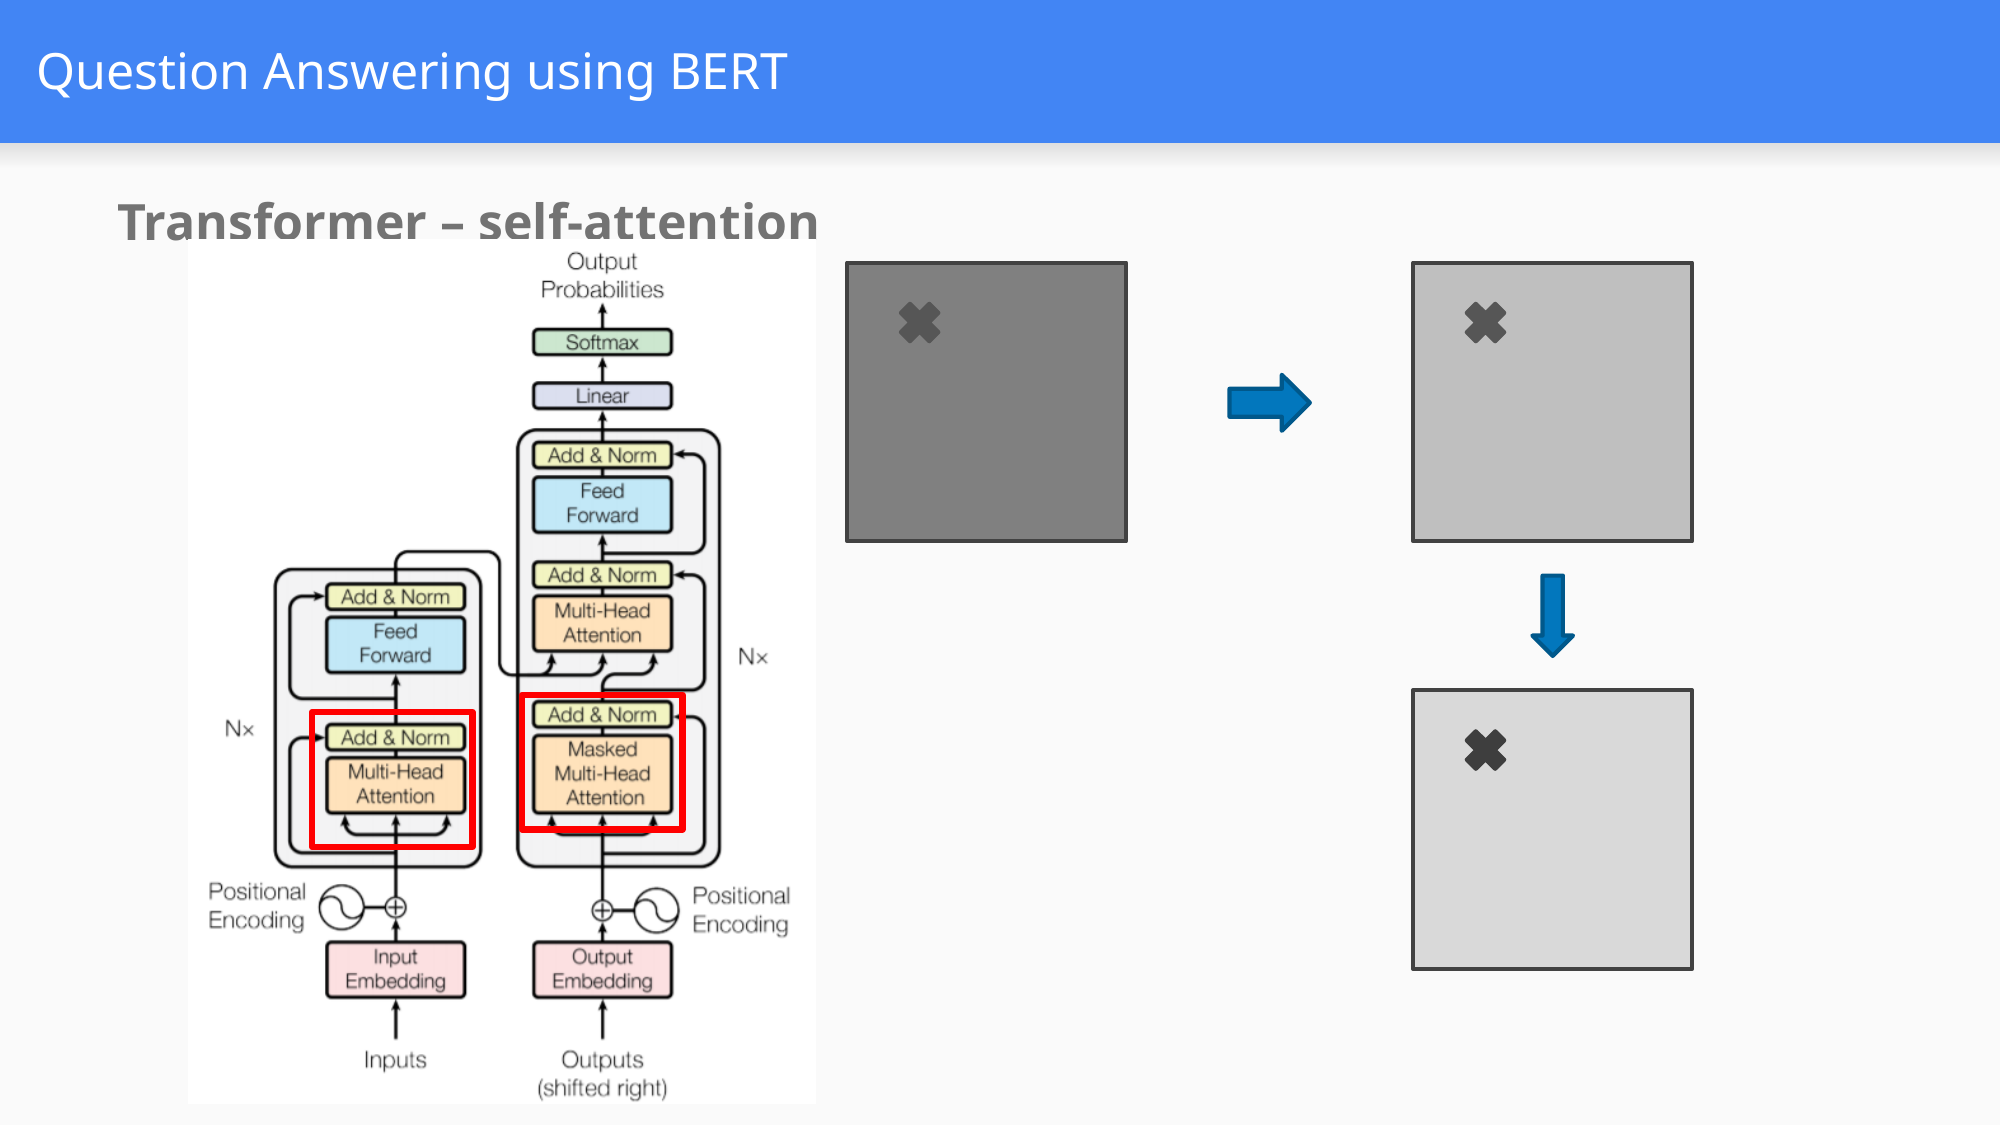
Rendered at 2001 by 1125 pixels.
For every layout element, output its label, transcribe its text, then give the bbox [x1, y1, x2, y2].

text_box [1411, 261, 1694, 543]
text_box [1411, 688, 1694, 971]
text_box [898, 301, 941, 344]
text_box [1464, 729, 1507, 771]
text_box [845, 261, 1128, 543]
text_box [1530, 573, 1575, 659]
text_box [1464, 301, 1507, 344]
title Question Answering using BERT [21, 3, 1953, 136]
list Transformer – self-attention [83, 166, 1868, 265]
picture [188, 239, 816, 1105]
text_box [1227, 372, 1312, 433]
